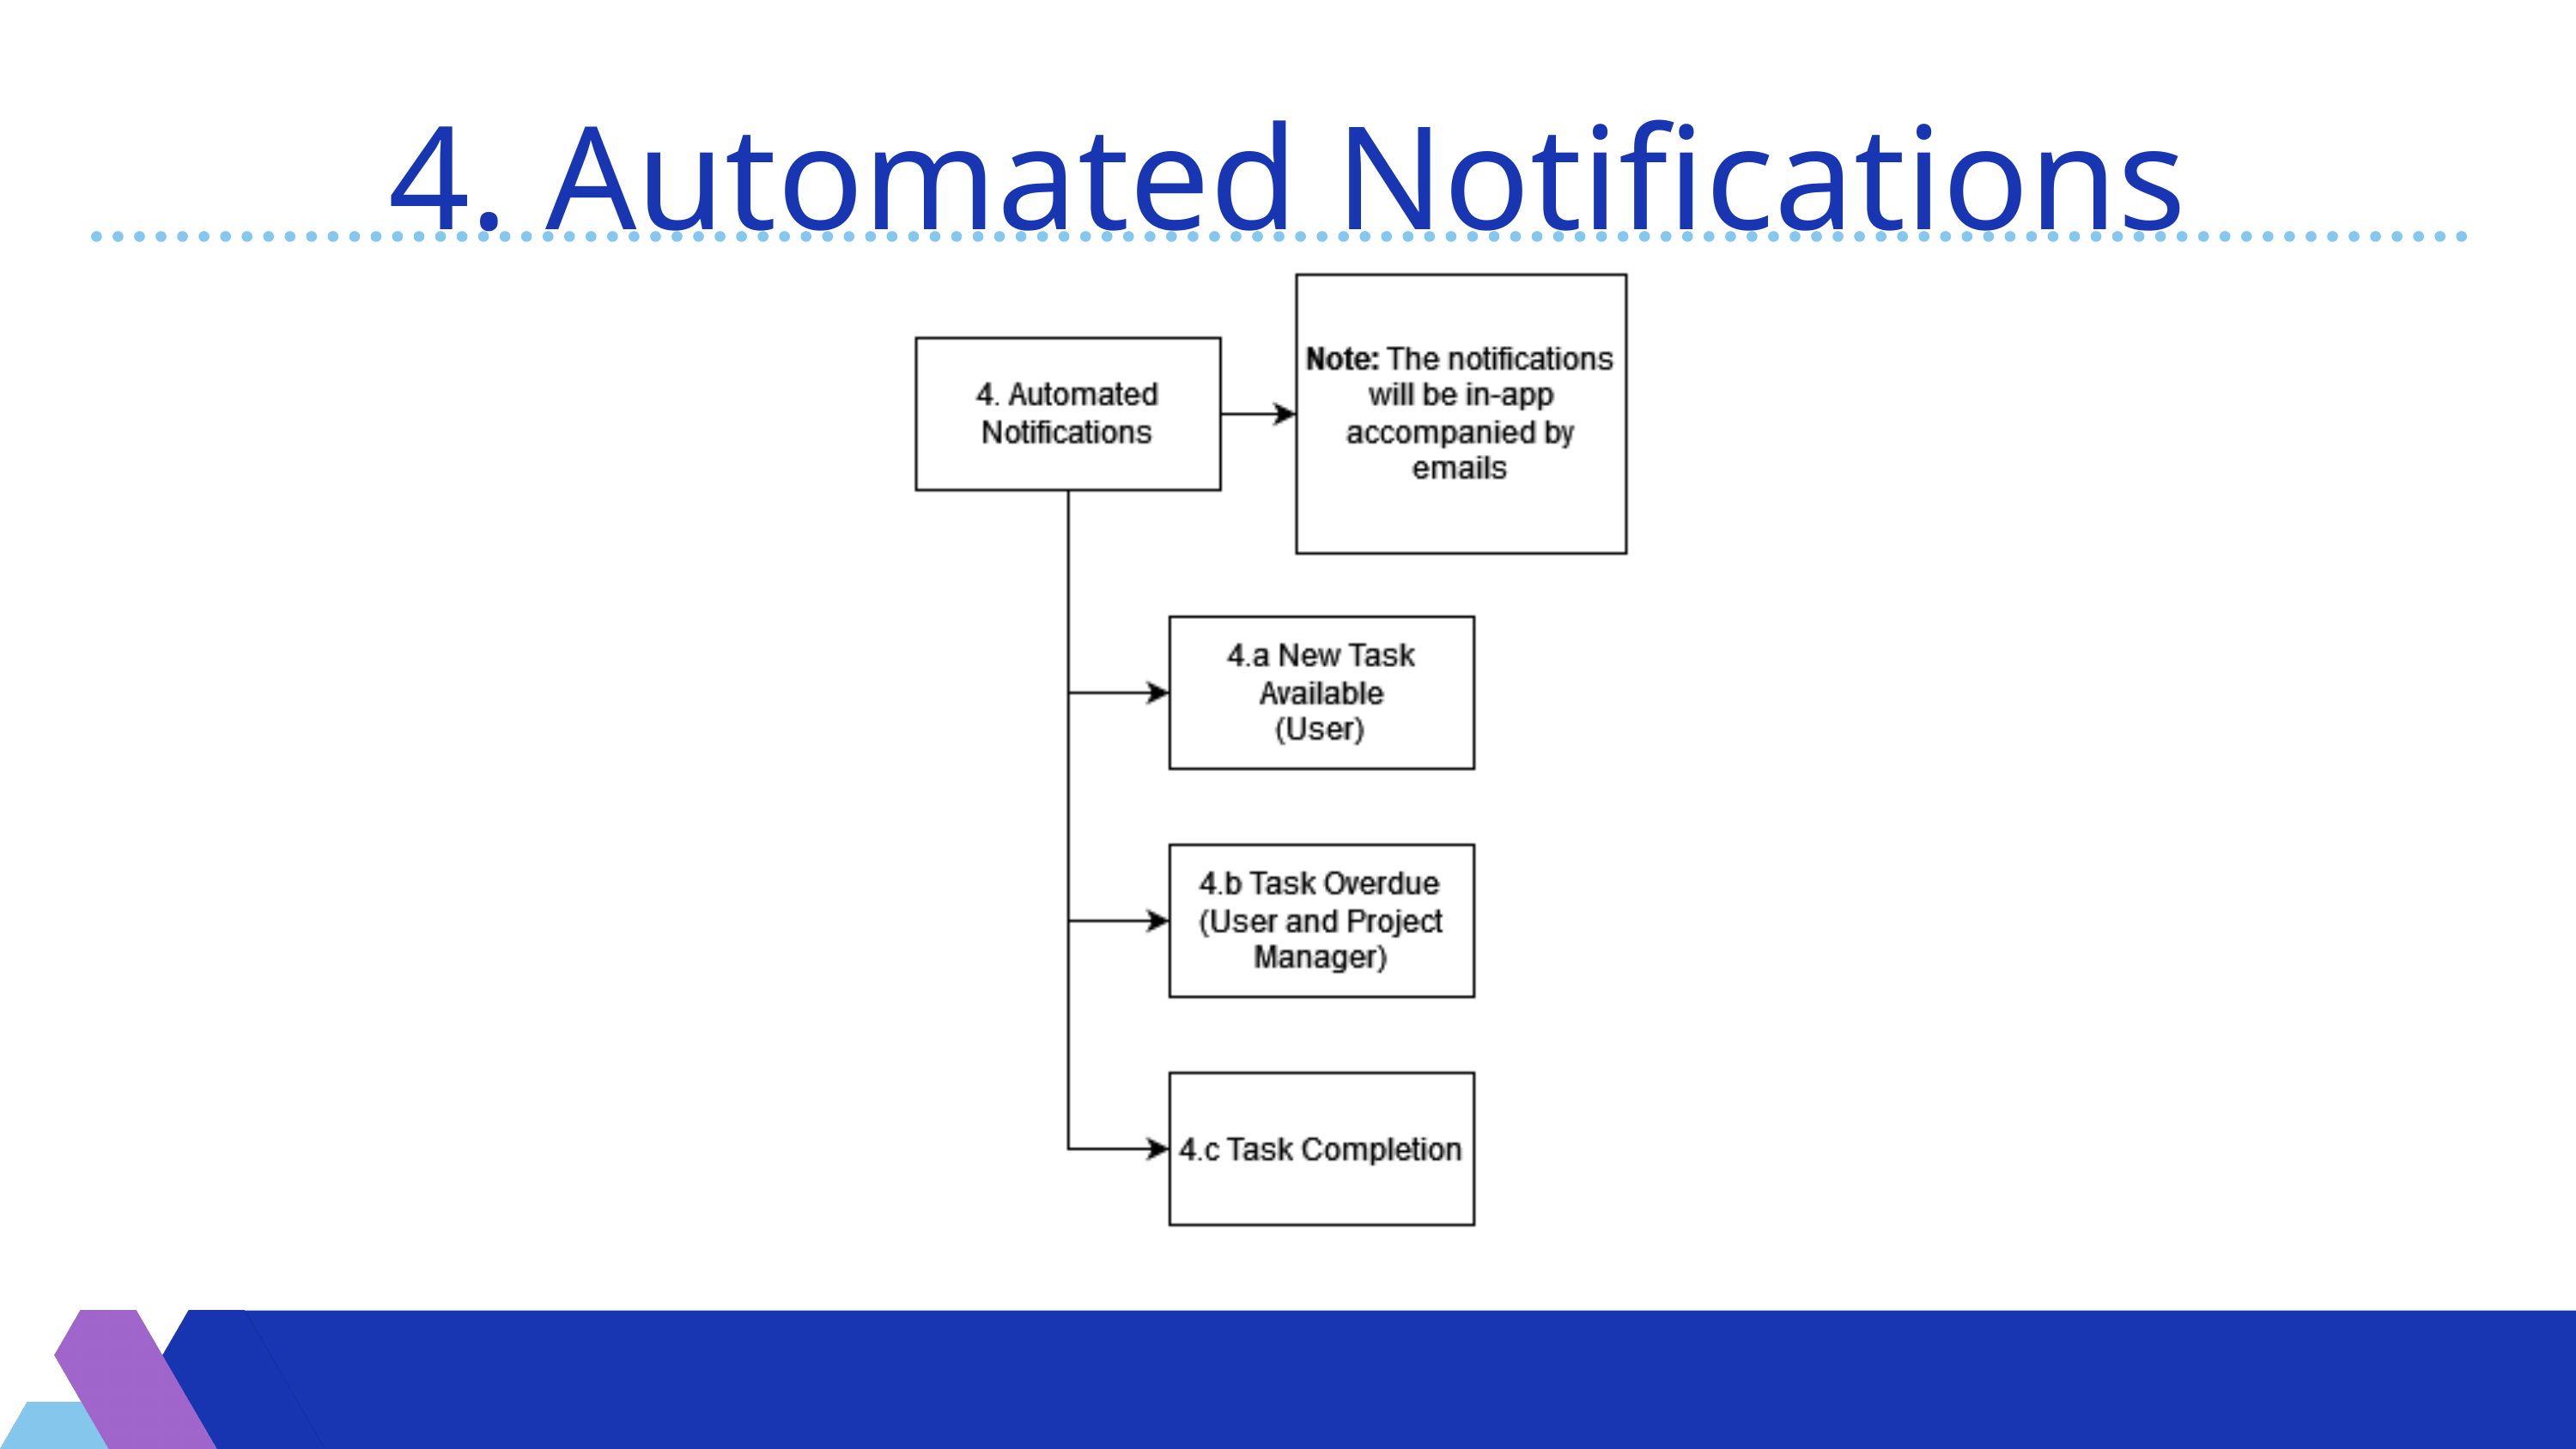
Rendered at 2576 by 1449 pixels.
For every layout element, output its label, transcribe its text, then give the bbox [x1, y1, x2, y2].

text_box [0, 1310, 2576, 1449]
picture [890, 248, 1654, 1252]
text_box 4. Automated Notifications [90, 61, 2486, 258]
